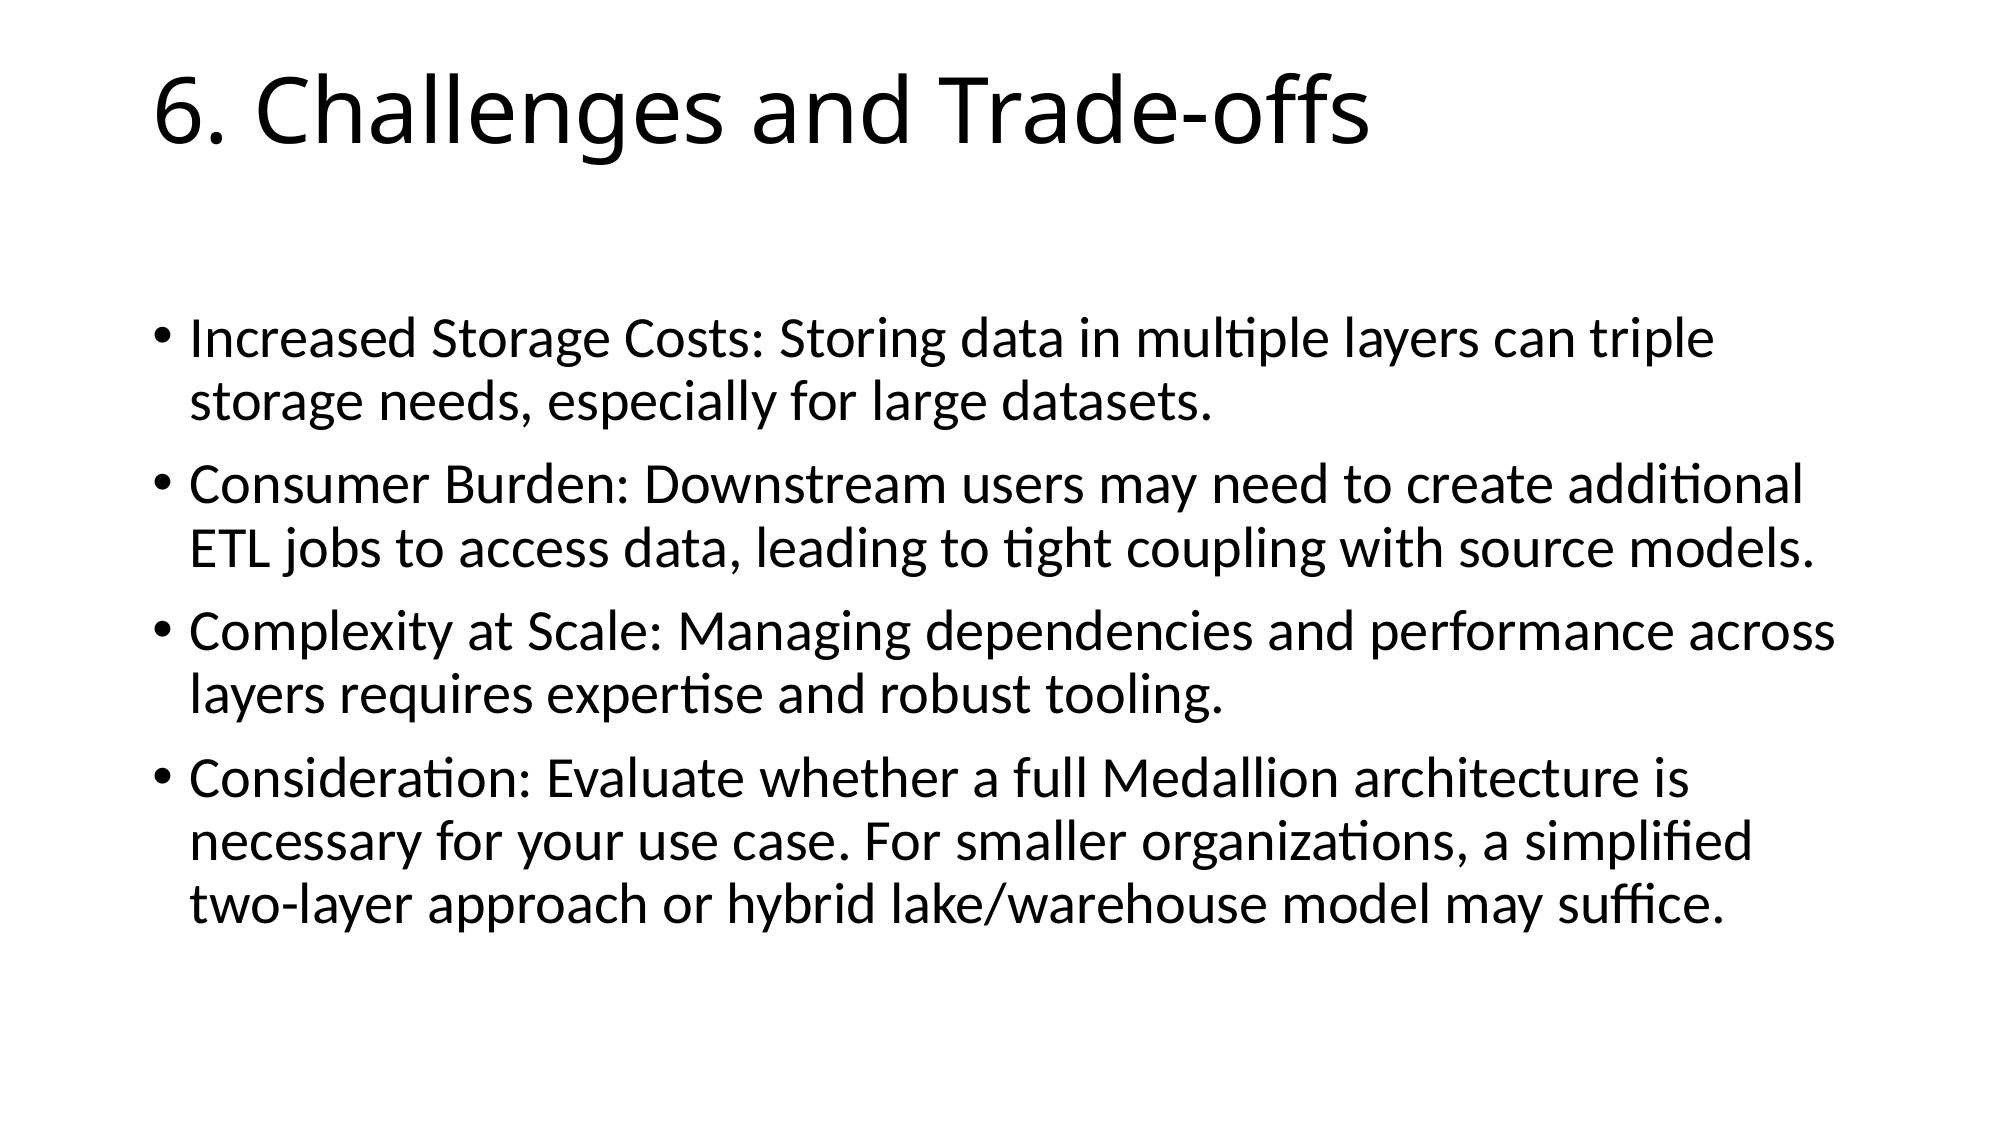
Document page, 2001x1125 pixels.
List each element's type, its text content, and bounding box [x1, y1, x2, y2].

list Increased Storage Costs: Storing data in multiple layers can triple storage needs, especially for large datasets. Consumer Burden: Downstream users may need to create additional ETL jobs to access data, leading to tight coupling with source models. Complexity at Scale: Managing dependencies and performance across layers requires expertise and robust tooling. Consideration: Evaluate whether a full Medallion architecture is necessary for your use case. For smaller organizations, a simplified two-layer approach or hybrid lake/warehouse model may suffice. [137, 299, 1863, 1014]
title 6. Challenges and Trade-offs [137, 59, 1863, 278]
